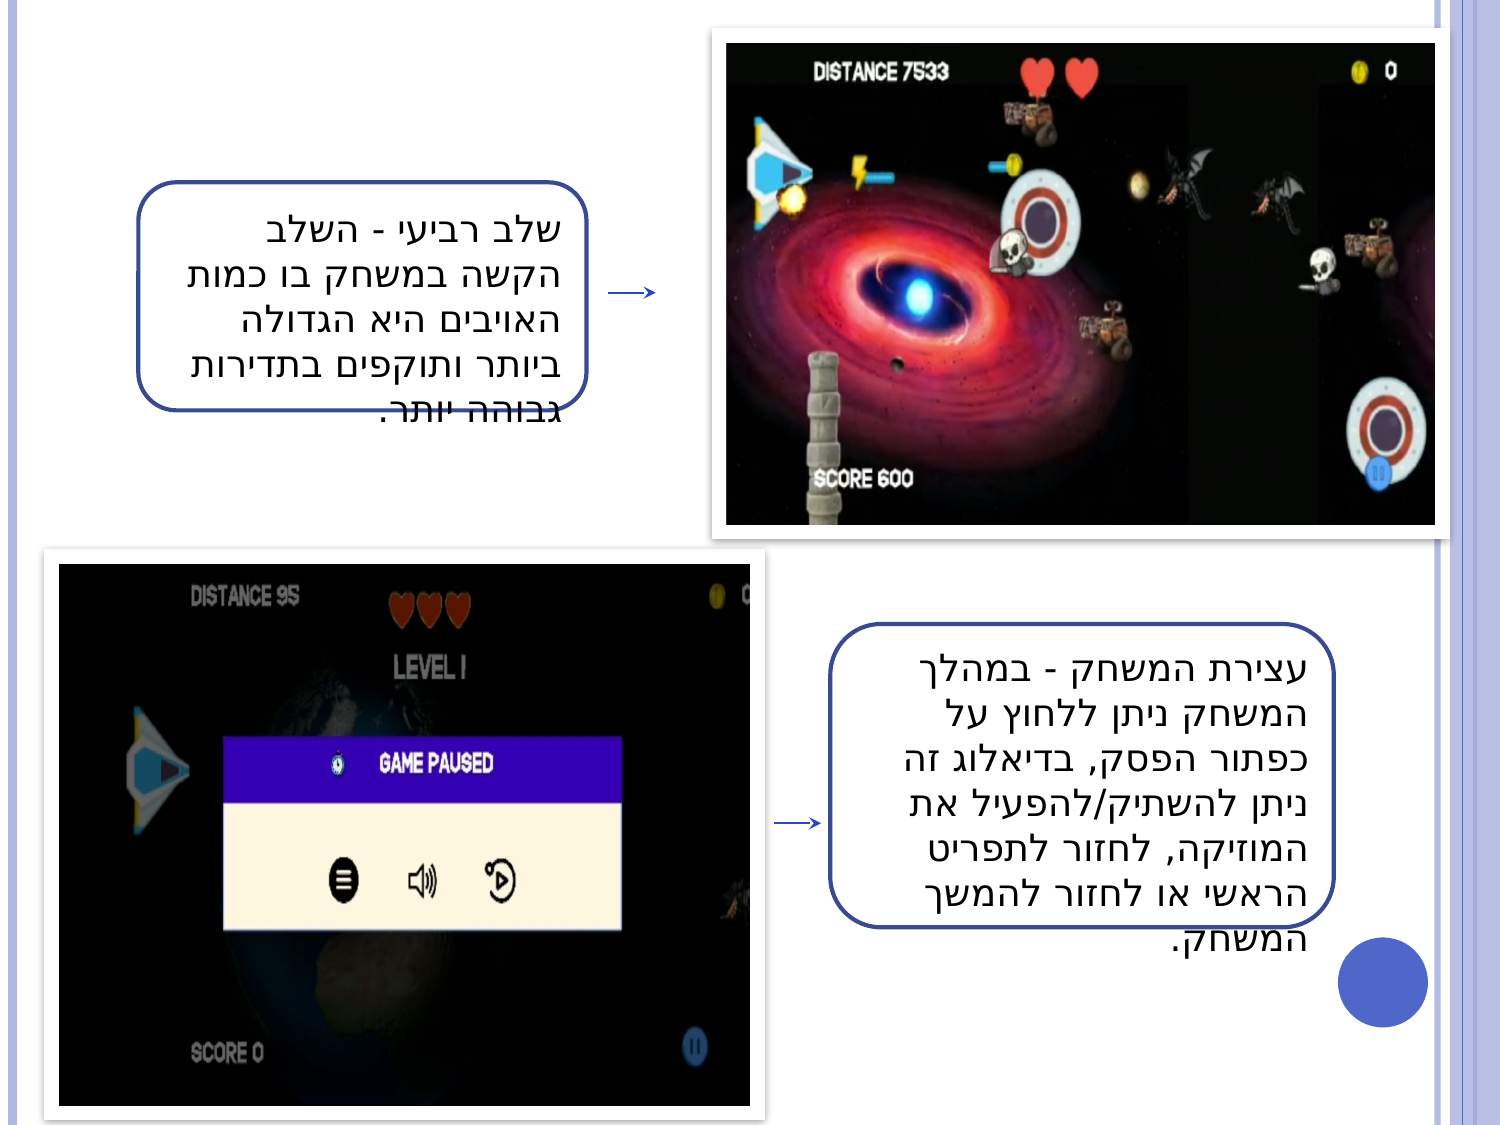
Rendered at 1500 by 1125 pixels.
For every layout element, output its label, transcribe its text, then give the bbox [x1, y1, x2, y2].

text_box שלב רביעי - השלב הקשה במשחק בו כמות האויבים היא הגדולה ביותר ותוקפים בתדירות גבוהה יותר. [155, 197, 578, 438]
text_box [1325, 646, 1334, 906]
text_box [830, 639, 844, 912]
picture [726, 42, 1436, 526]
text_box [848, 623, 1316, 636]
picture [58, 563, 751, 1107]
text_box [138, 182, 587, 404]
text_box עצירת המשחק - במהלך המשחק ניתן ללחוץ על כפתור הפסק, בדיאלוג זה ניתן להשתיק/להפעיל את המוזיקה, לחזור לתפריט הראשי או לחזור להמשך המשחק. [844, 636, 1325, 967]
